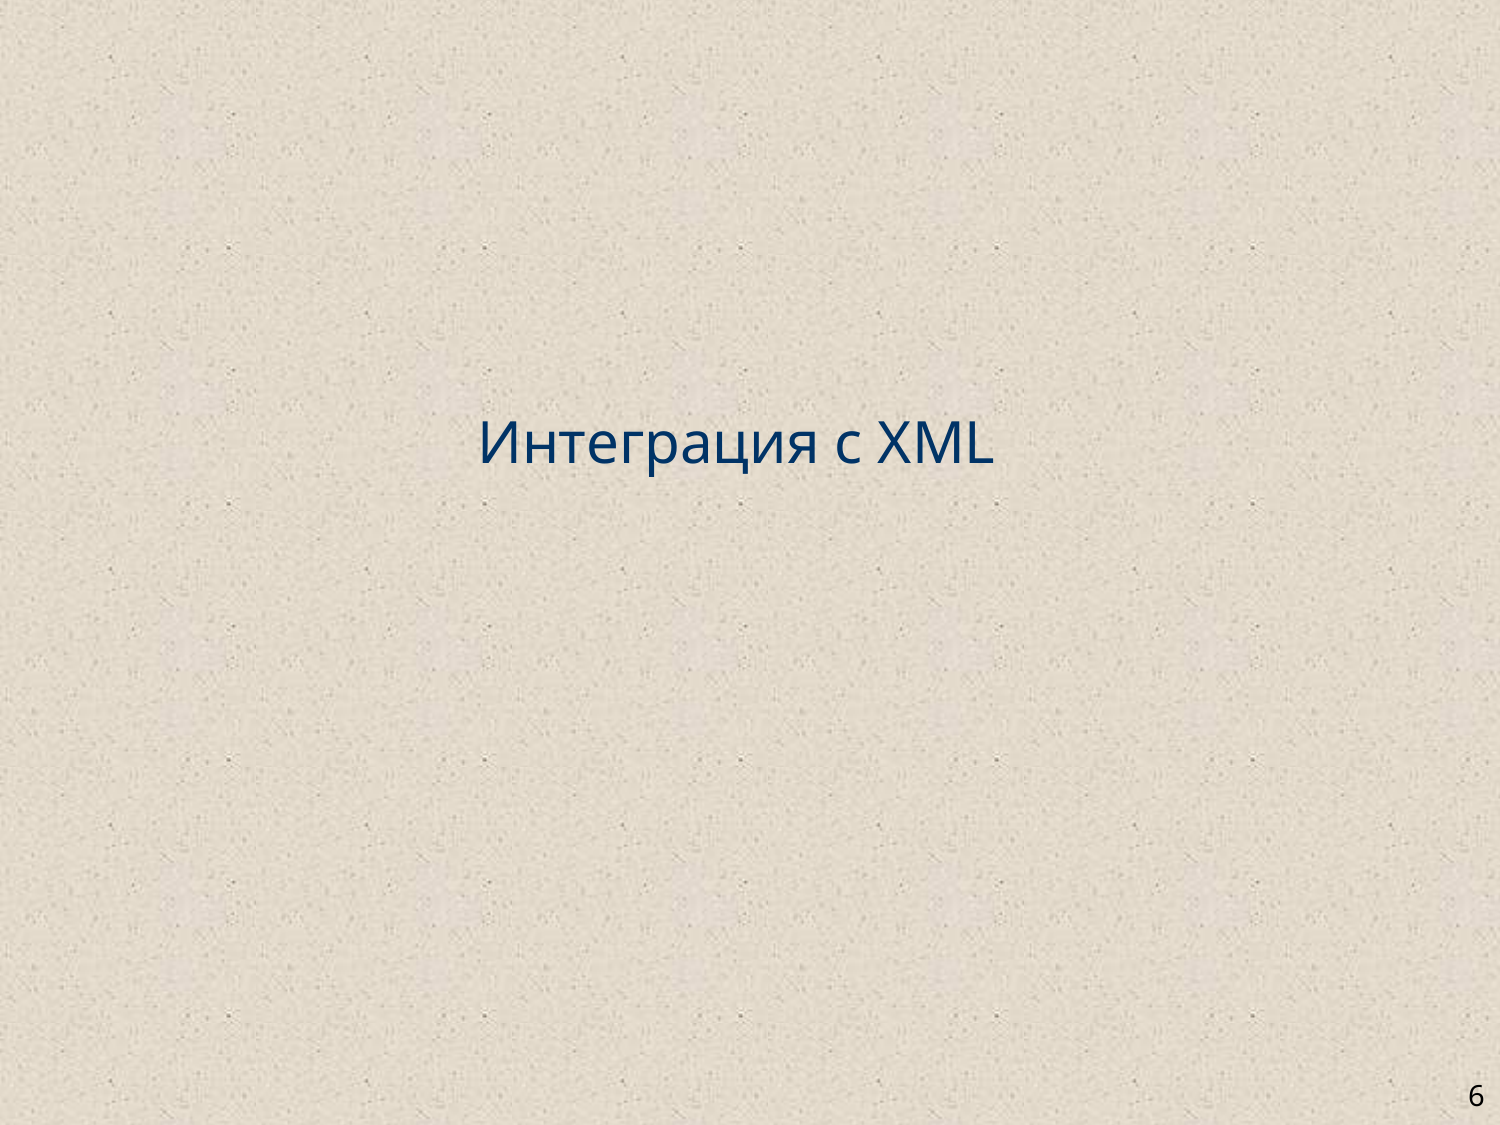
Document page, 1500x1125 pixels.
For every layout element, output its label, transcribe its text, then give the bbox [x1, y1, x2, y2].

picture [0, 0, 1500, 1125]
slide_number 6 [1187, 1049, 1500, 1125]
title Интеграция с XML [41, 396, 1447, 484]
